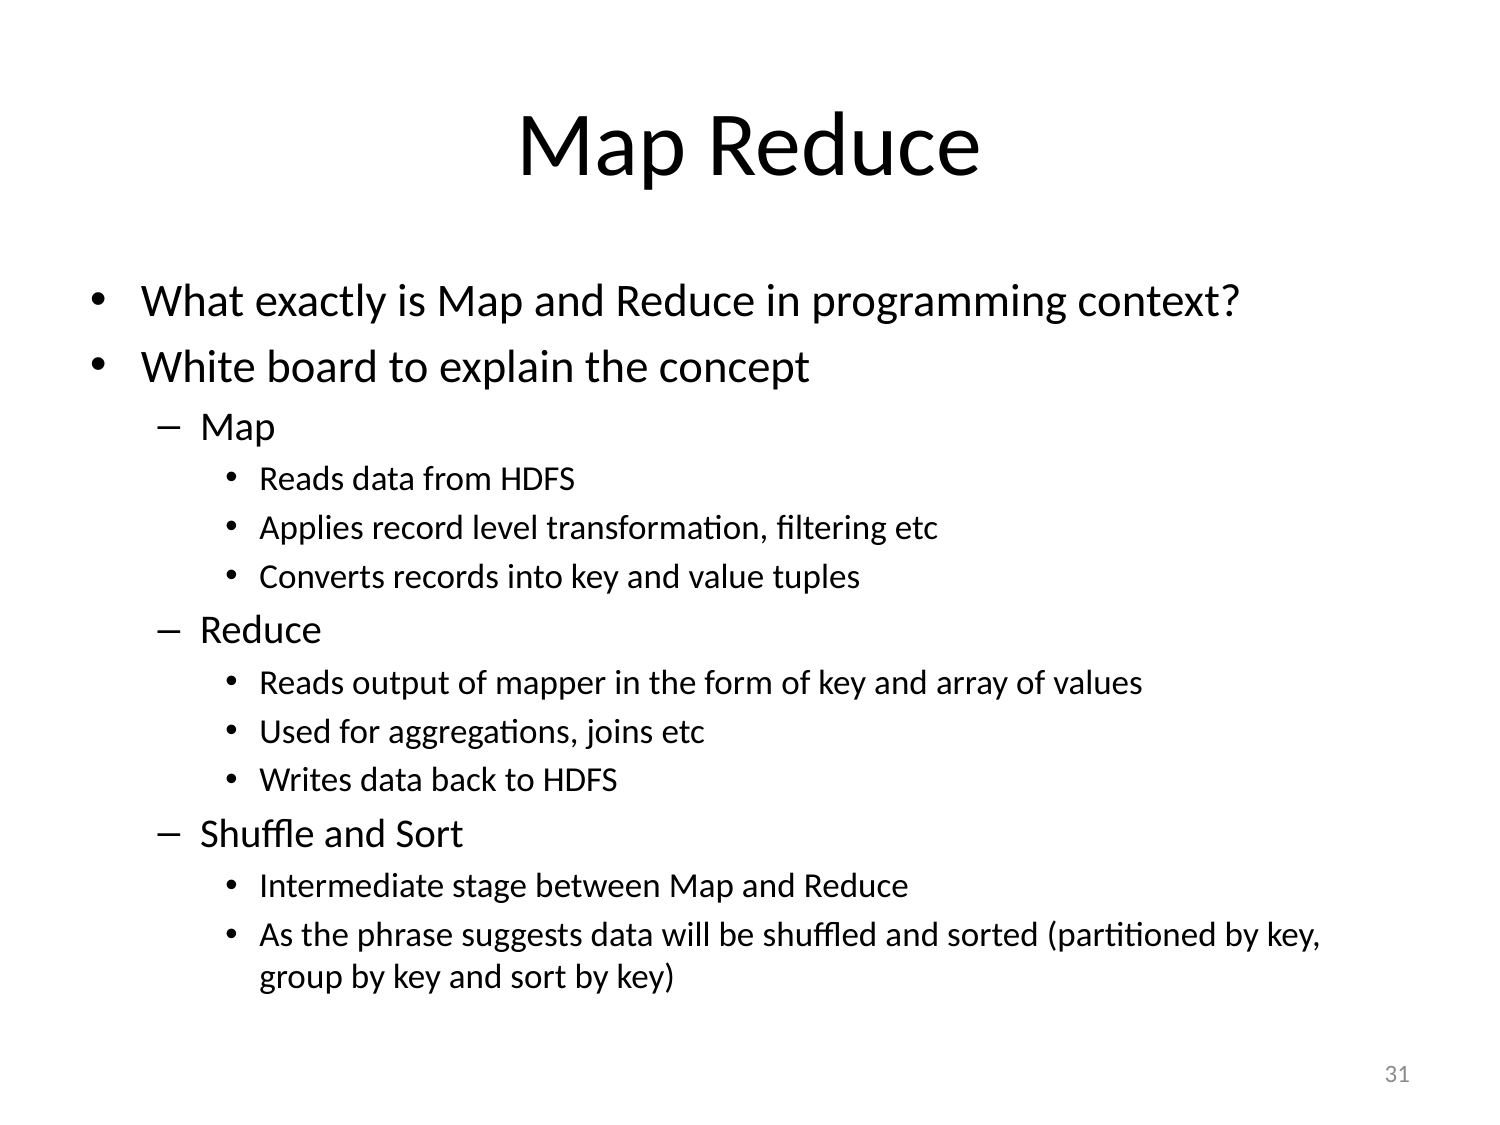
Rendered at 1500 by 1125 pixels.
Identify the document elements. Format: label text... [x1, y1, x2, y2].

title Map Reduce [75, 45, 1425, 233]
list What exactly is Map and Reduce in programming context? White board to explain the concept Map Reads data from HDFS Applies record level transformation, filtering etc Converts records into key and value tuples Reduce Reads output of mapper in the form of key and array of values Used for aggregations, joins etc Writes data back to HDFS Shuffle and Sort Intermediate stage between Map and Reduce As the phrase suggests data will be shuffled and sorted (partitioned by key, group by key and sort by key) [75, 262, 1425, 1005]
slide_number 31 [1074, 1042, 1425, 1103]
